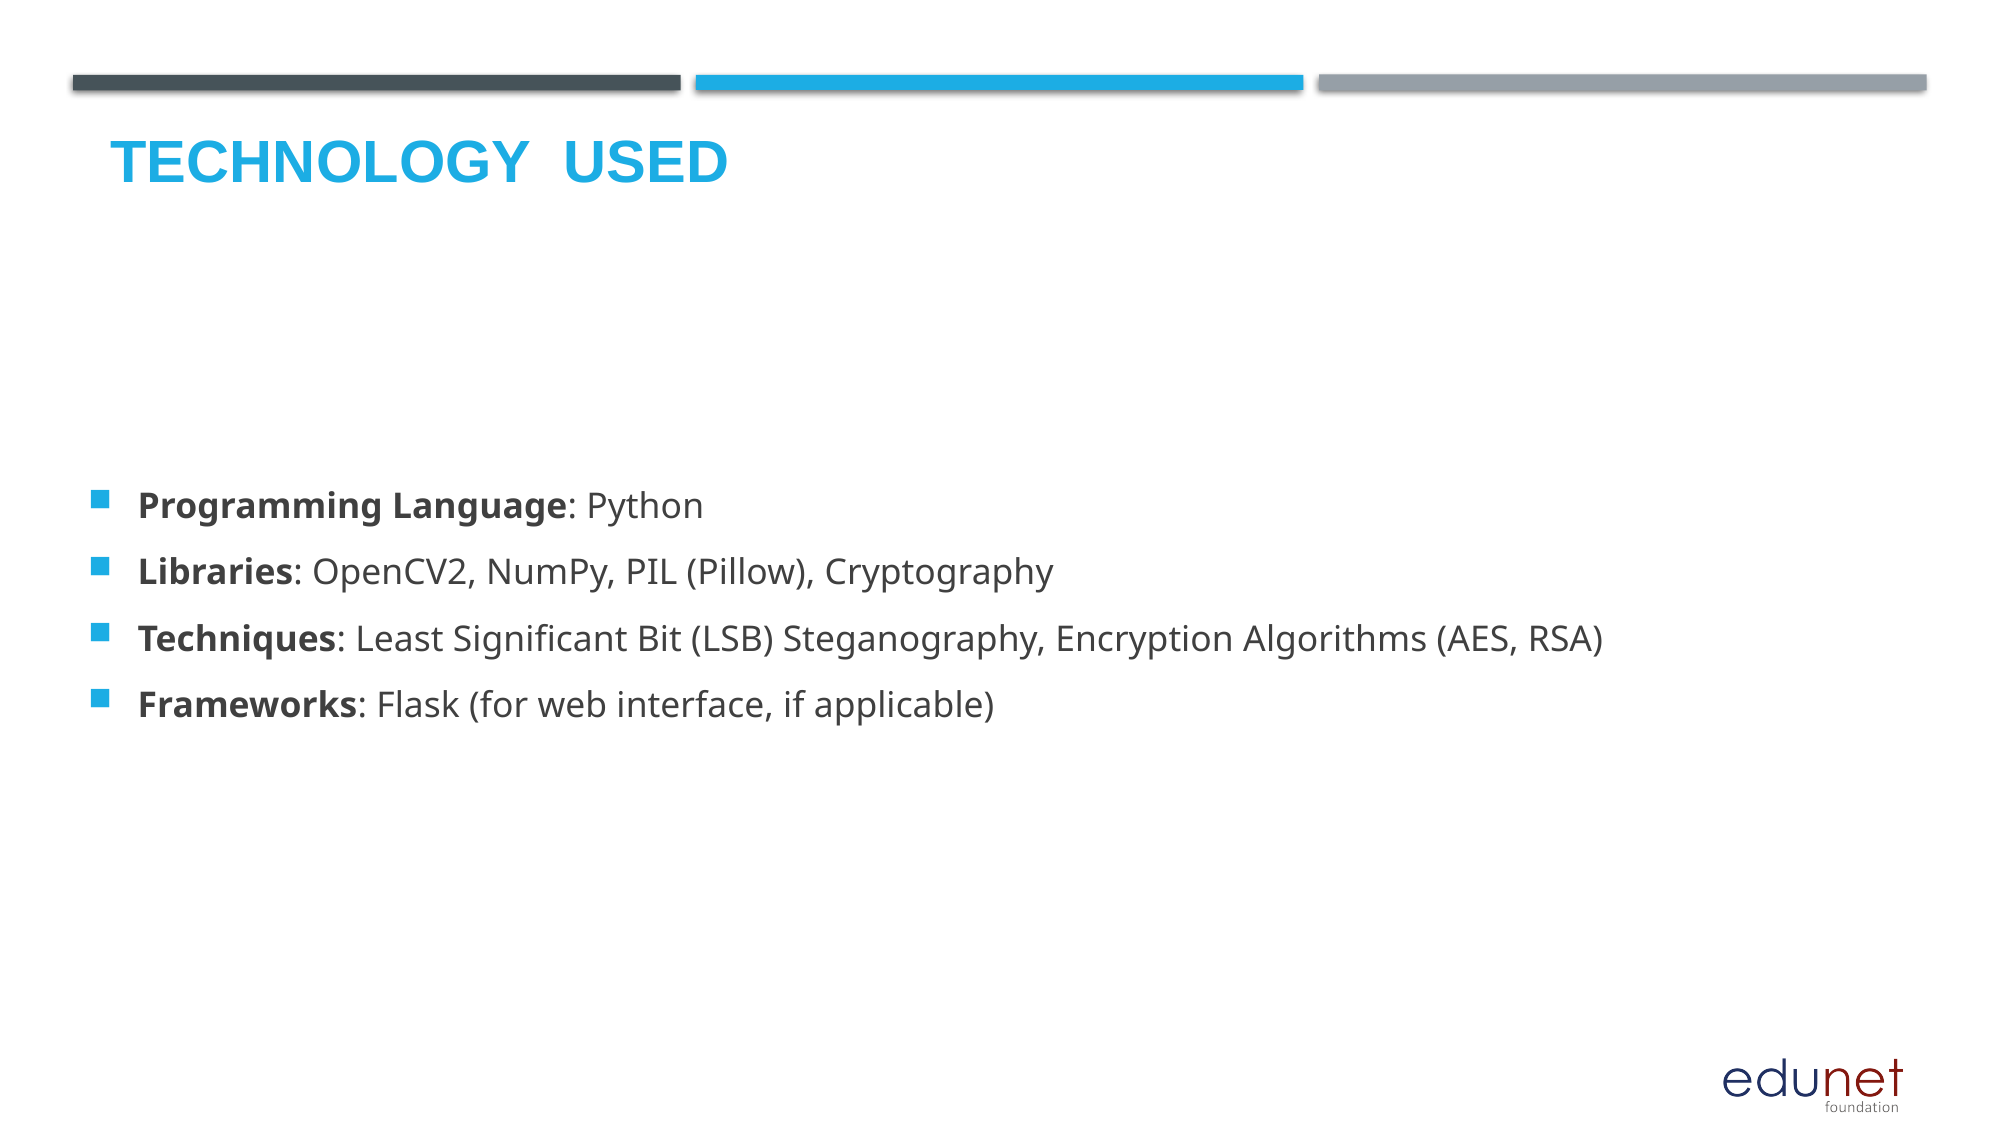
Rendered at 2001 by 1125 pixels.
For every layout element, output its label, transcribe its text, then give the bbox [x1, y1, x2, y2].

title Technology used [95, 115, 1905, 178]
picture [1719, 1091, 1905, 1116]
list Programming Language: Python Libraries: OpenCV2, NumPy, PIL (Pillow), Cryptography Techniques: Least Significant Bit (LSB) Steganography, Encryption Algorithms (AES, RSA) Frameworks: Flask (for web interface, if applicable) [72, 178, 1978, 1091]
